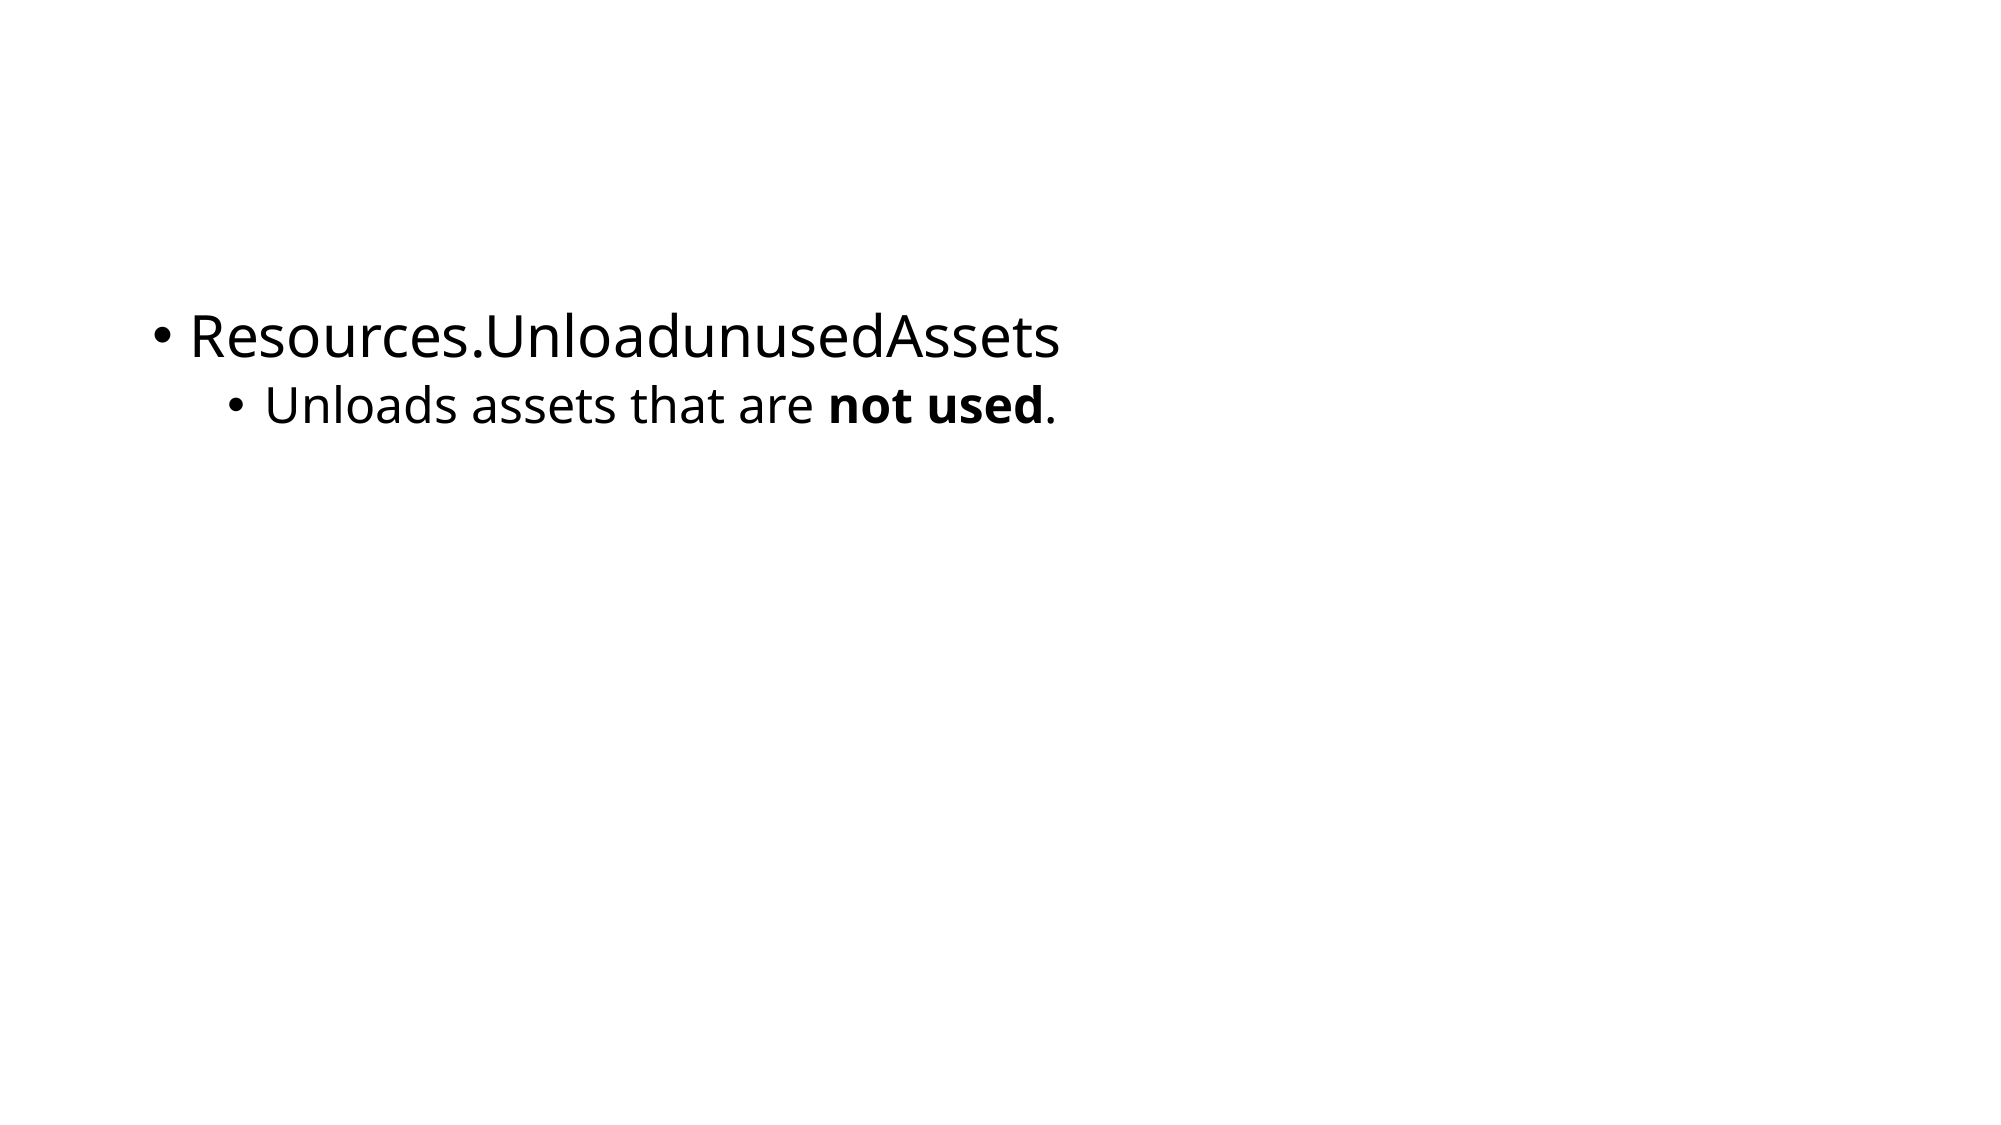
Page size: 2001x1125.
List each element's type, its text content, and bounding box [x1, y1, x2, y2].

list Resources.UnloadunusedAssets Unloads assets that are not used. [137, 299, 1863, 1014]
